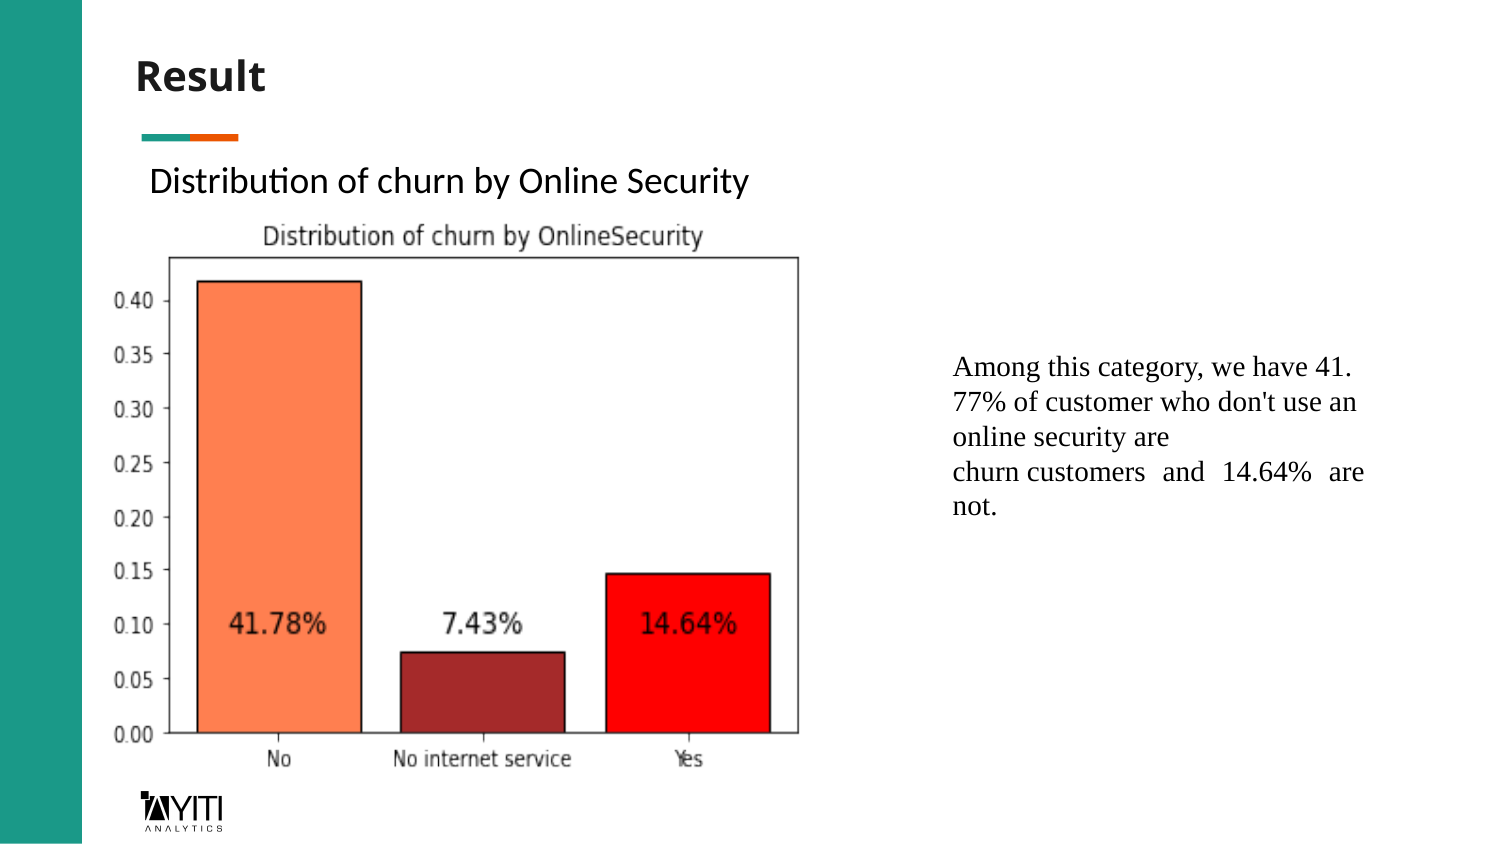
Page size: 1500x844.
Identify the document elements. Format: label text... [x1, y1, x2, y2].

list Among this category, we have 41.77% of customer who don't use an online security are churn customers and 14.64% are not. [952, 346, 1366, 529]
picture [140, 791, 222, 832]
picture [99, 208, 812, 785]
title Result [134, 49, 1366, 101]
text_box Distribution of churn by Online Security [134, 148, 913, 209]
